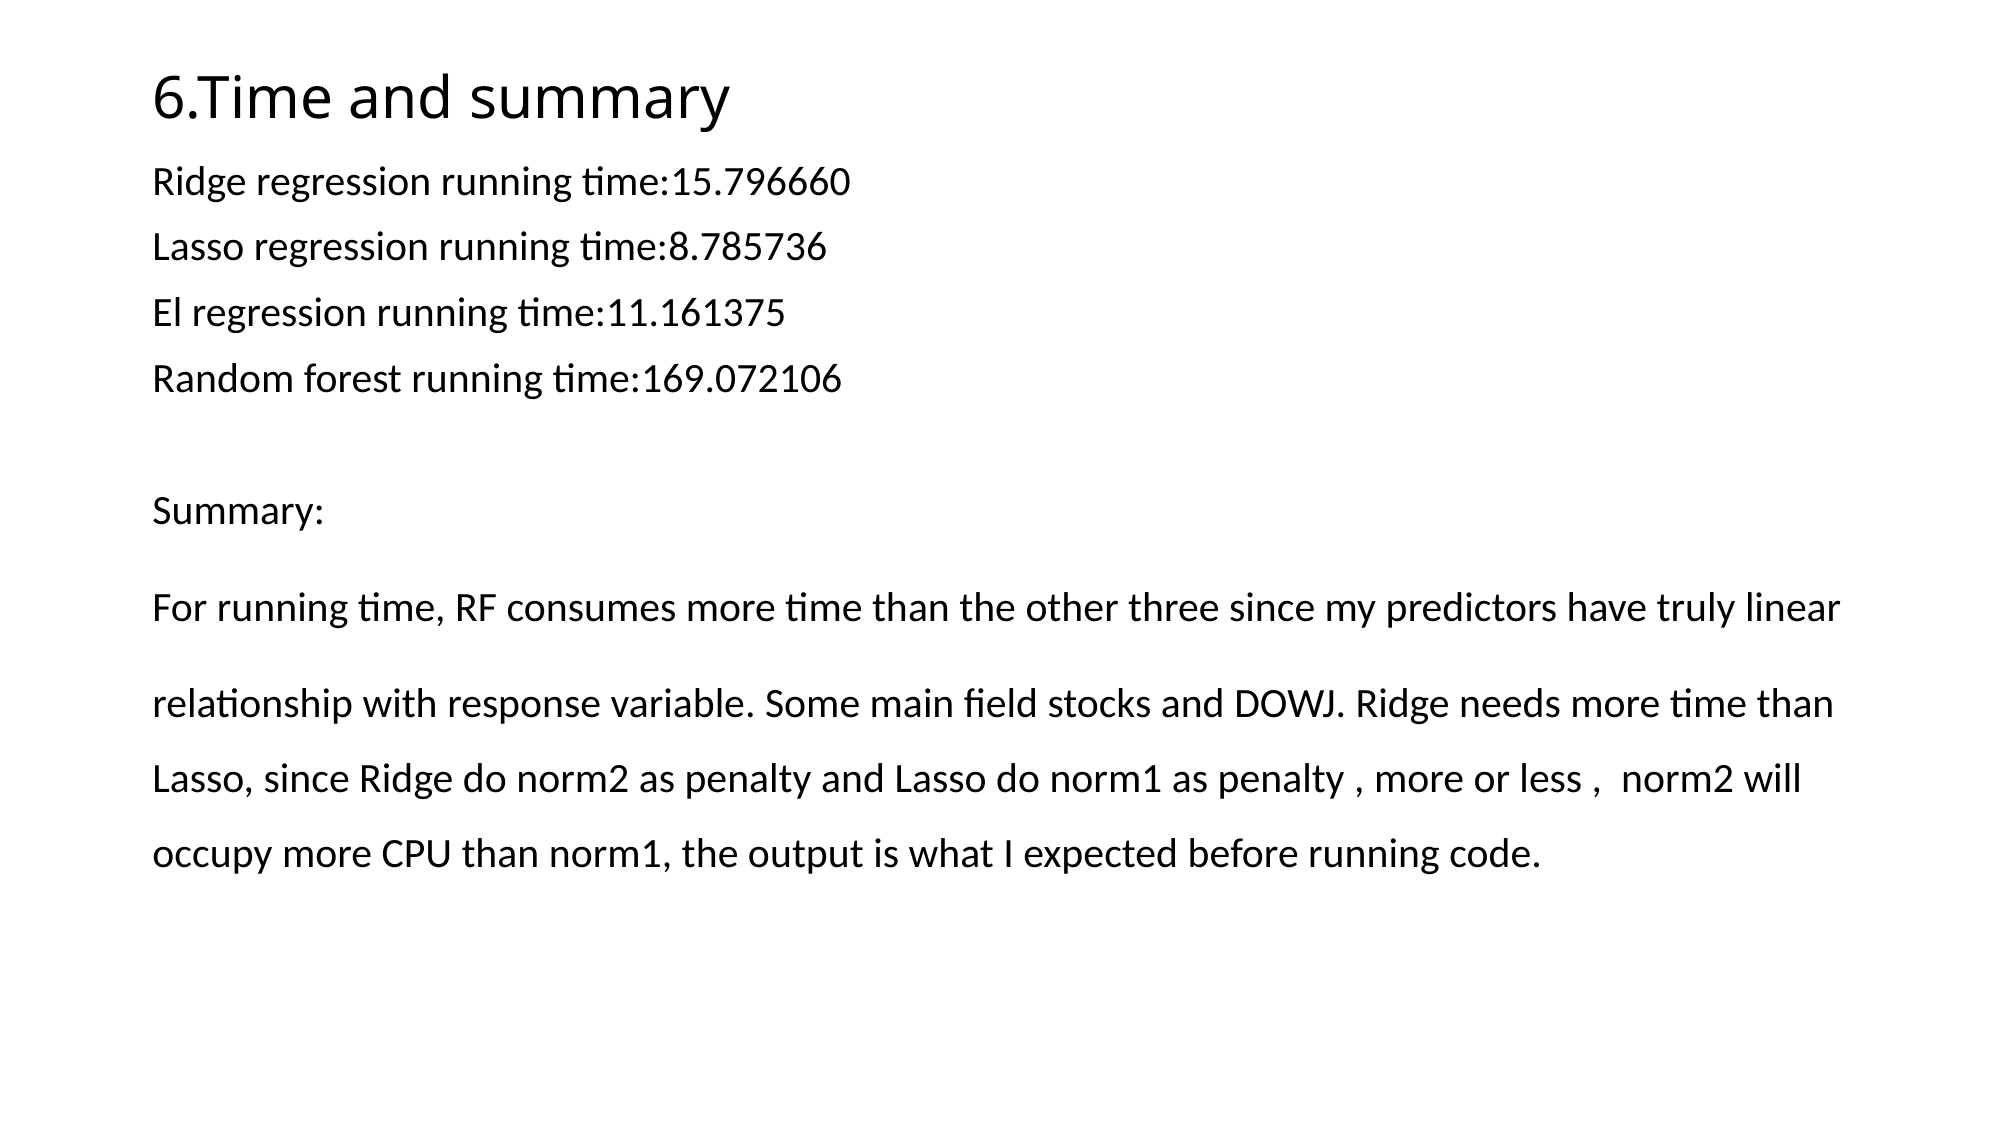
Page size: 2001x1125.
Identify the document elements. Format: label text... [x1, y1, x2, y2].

title 6.Time and summary [137, 59, 1863, 139]
list Ridge regression running time:15.796660 Lasso regression running time:8.785736 El regression running time:11.161375 Random forest running time:169.072106 Summary: For running time, RF consumes more time than the other three since my predictors have truly linear relationship with response variable. Some main field stocks and DOWJ. Ridge needs more time than Lasso, since Ridge do norm2 as penalty and Lasso do norm1 as penalty , more or less , norm2 will occupy more CPU than norm1, the output is what I expected before running code. [137, 151, 1863, 1045]
